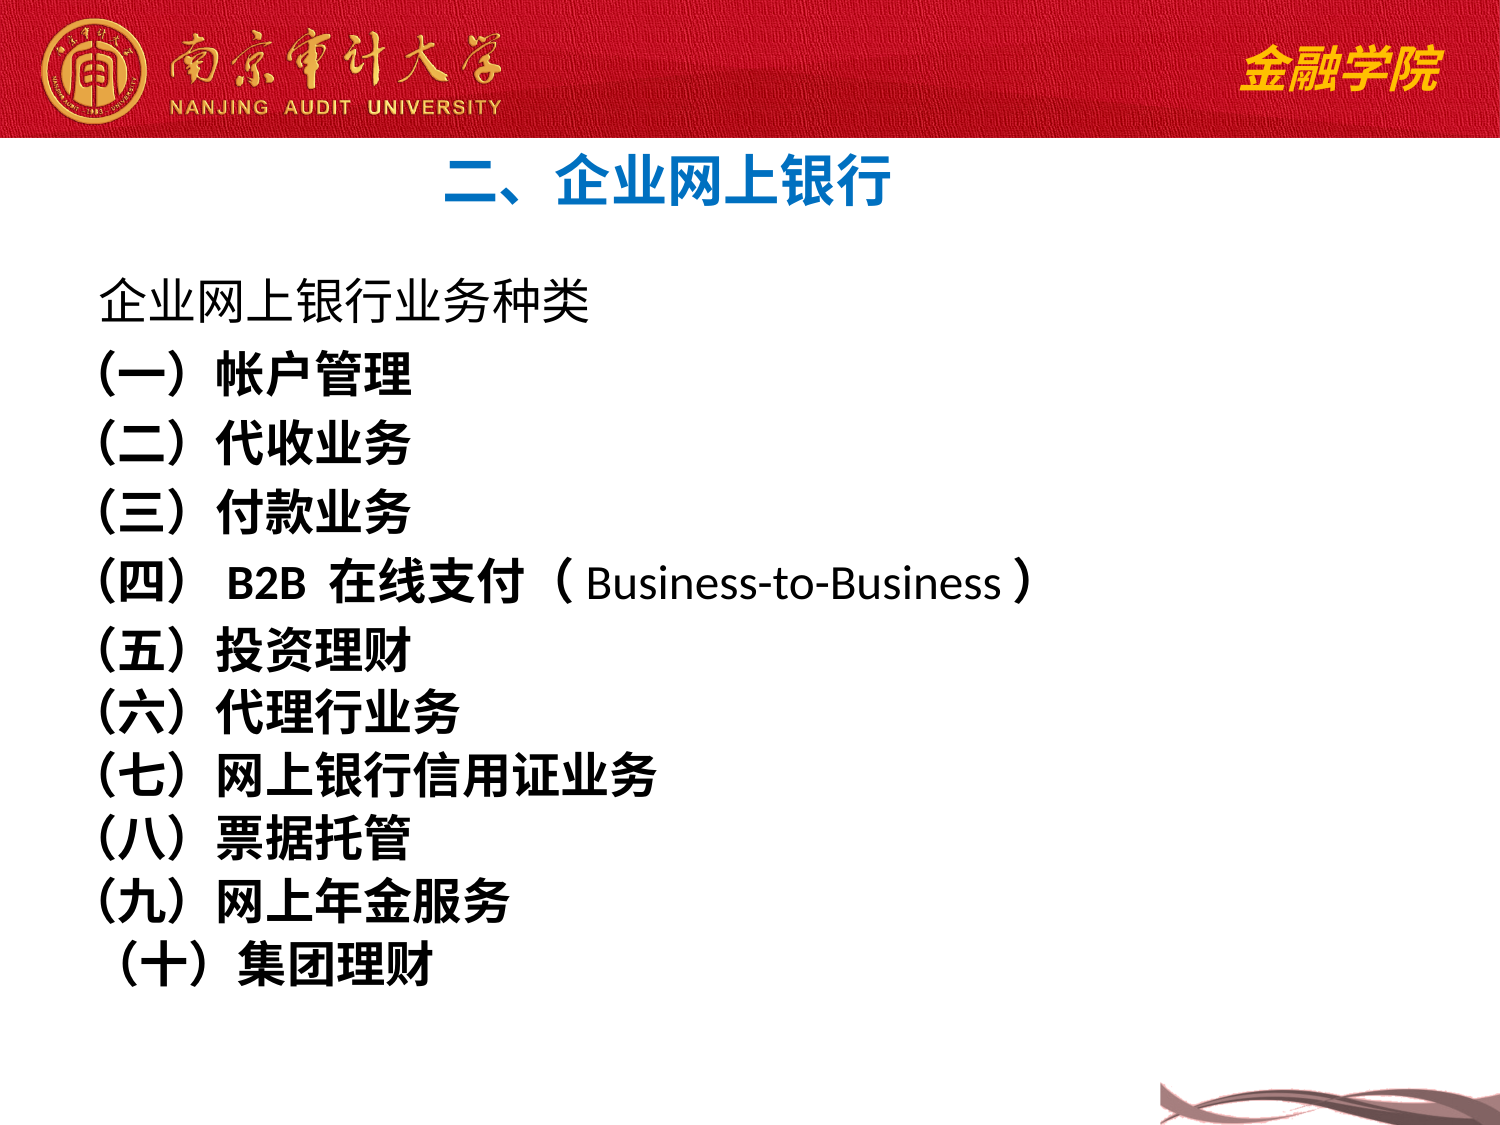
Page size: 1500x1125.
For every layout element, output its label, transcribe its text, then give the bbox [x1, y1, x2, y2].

picture [0, 0, 1500, 138]
list 企业网上银行业务种类 （一）帐户管理 （二）代收业务 （三）付款业务 （四）B2B 在线支付（Business-to-Business） （五）投资理财 （六）代理行业务 （七）网上银行信用证业务 （八）票据托管 （九）网上年金服务 （十）集团理财 [53, 243, 1447, 1005]
title 二、企业网上银行 [41, 137, 1294, 220]
